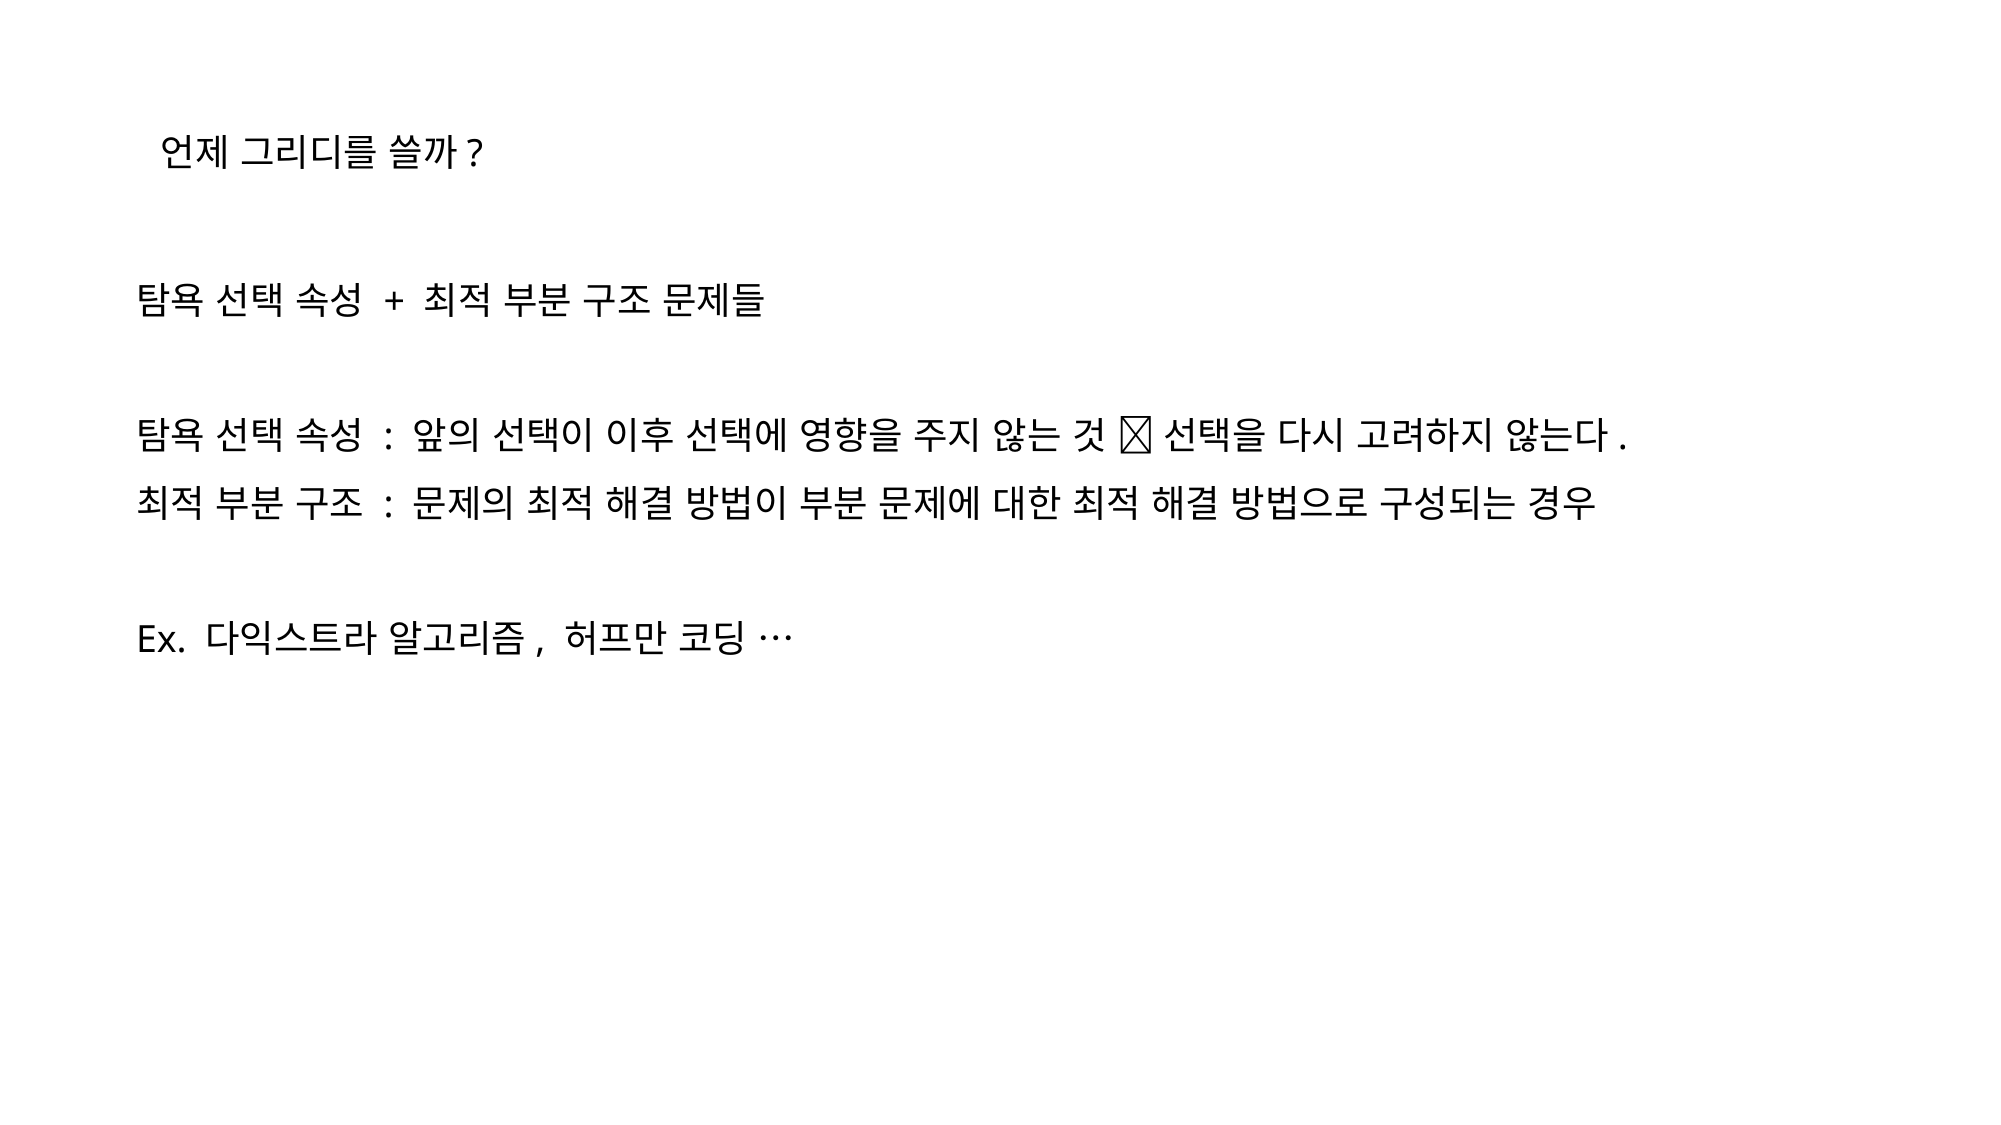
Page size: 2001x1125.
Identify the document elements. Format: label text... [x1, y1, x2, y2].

text_box 탐욕 선택 속성 + 최적 부분 구조 문제들 탐욕 선택 속성 : 앞의 선택이 이후 선택에 영향을 주지 않는 것  선택을 다시 고려하지 않는다. 최적 부분 구조 : 문제의 최적 해결 방법이 부분 문제에 대한 최적 해결 방법으로 구성되는 경우 Ex. 다익스트라 알고리즘, 허프만 코딩 … [121, 247, 1643, 668]
text_box 언제 그리디를 쓸까? [146, 121, 498, 182]
